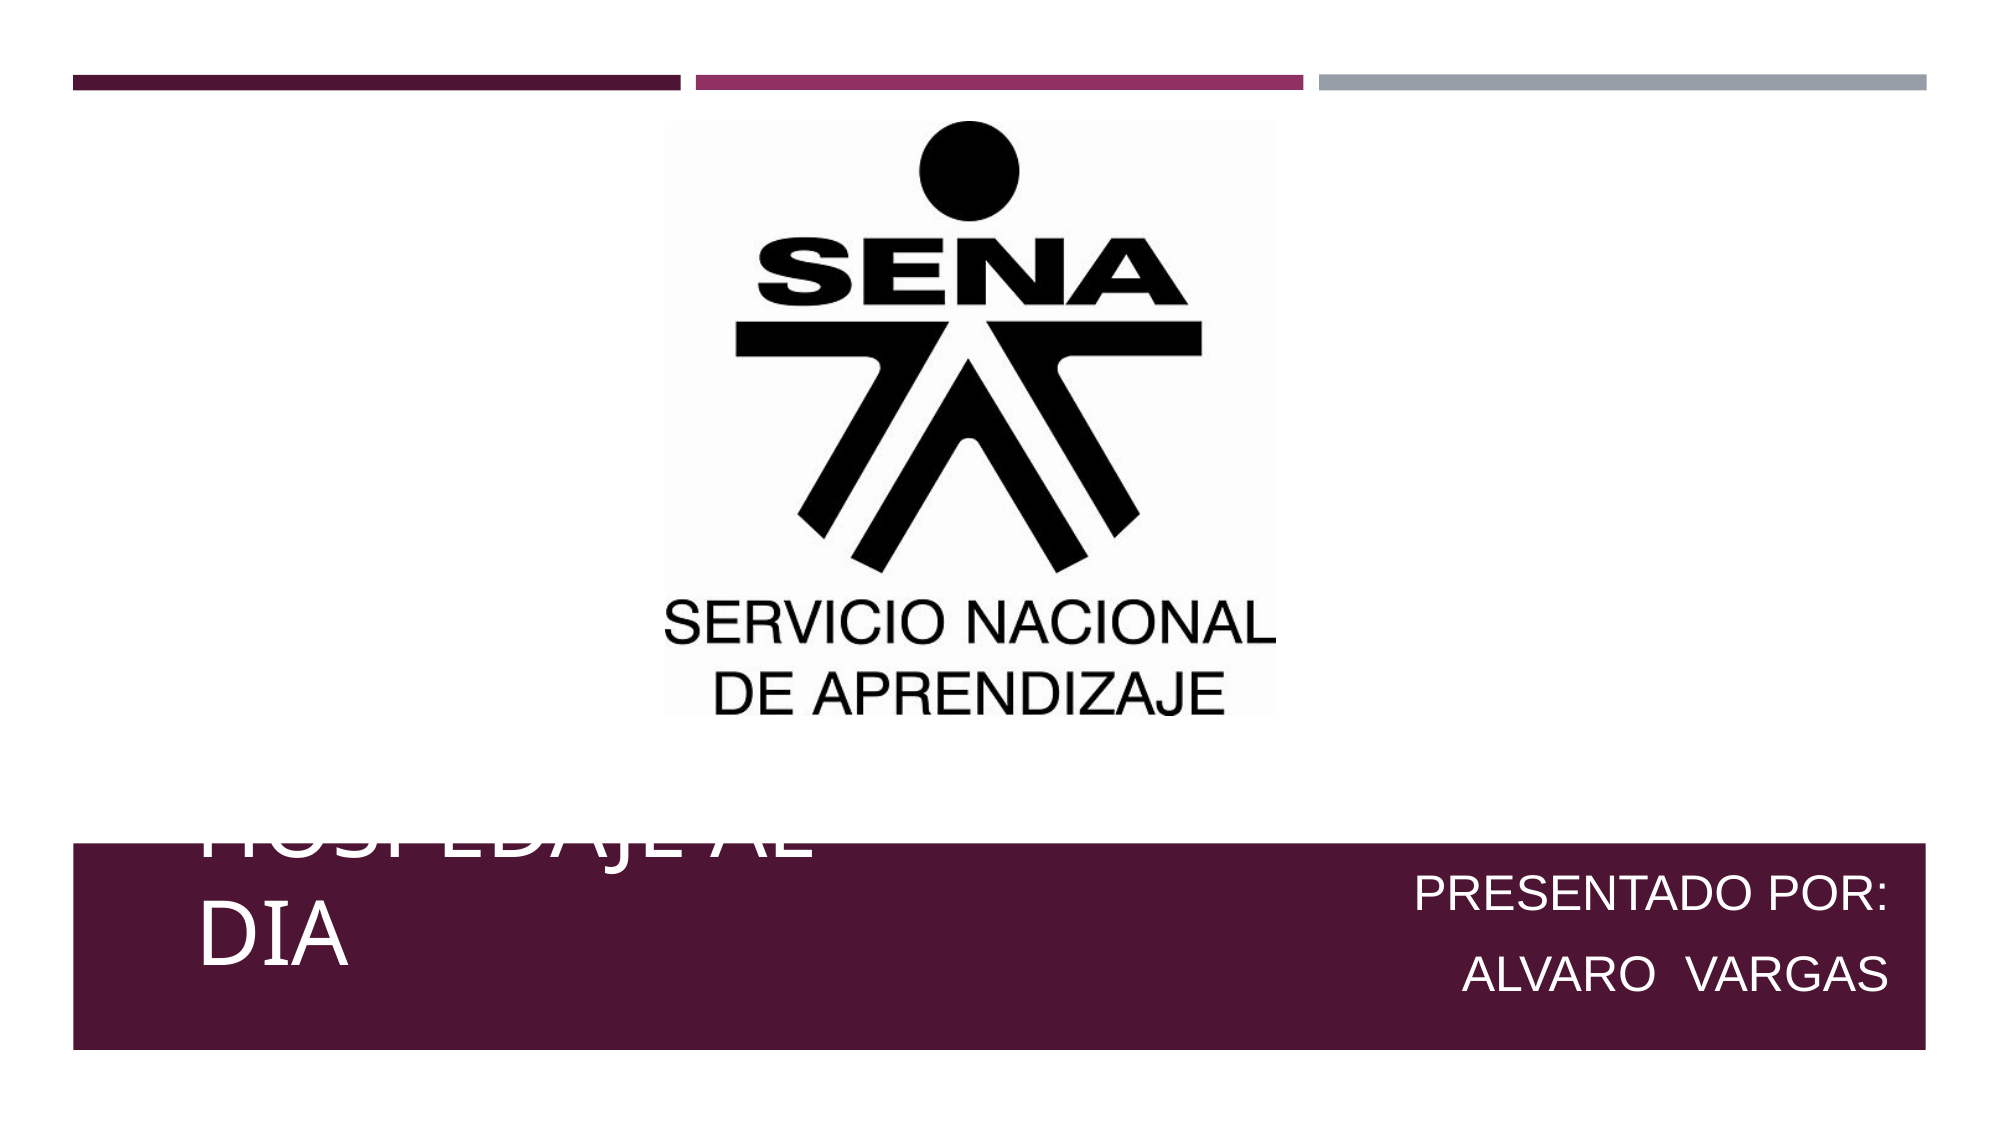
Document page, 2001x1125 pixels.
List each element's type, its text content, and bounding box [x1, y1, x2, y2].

picture [665, 121, 1276, 717]
title HOSPEDAJE AL DIA [180, 952, 1000, 1099]
list PRESENTADO POR: ALVARO VARGAS [95, 853, 1905, 952]
